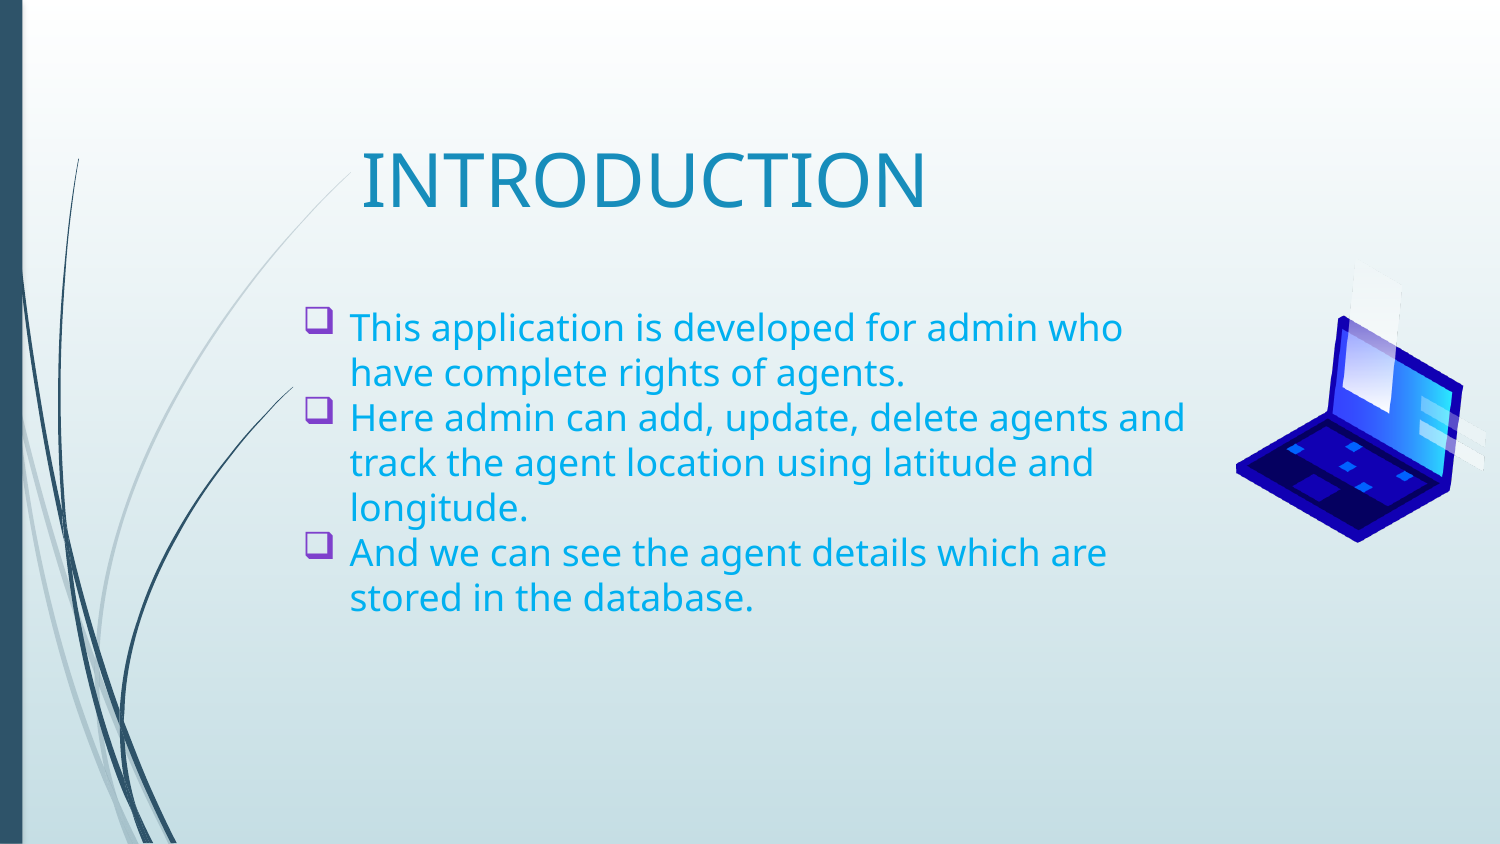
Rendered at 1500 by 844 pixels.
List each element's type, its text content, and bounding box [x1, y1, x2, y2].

picture [1236, 258, 1486, 544]
title INTRODUCTION [361, 85, 1351, 223]
subtitle This application is developed for admin who have complete rights of agents. Here admin can add, update, delete agents and track the agent location using latitude and longitude. And we can see the agent details which are stored in the database. [302, 303, 1217, 776]
